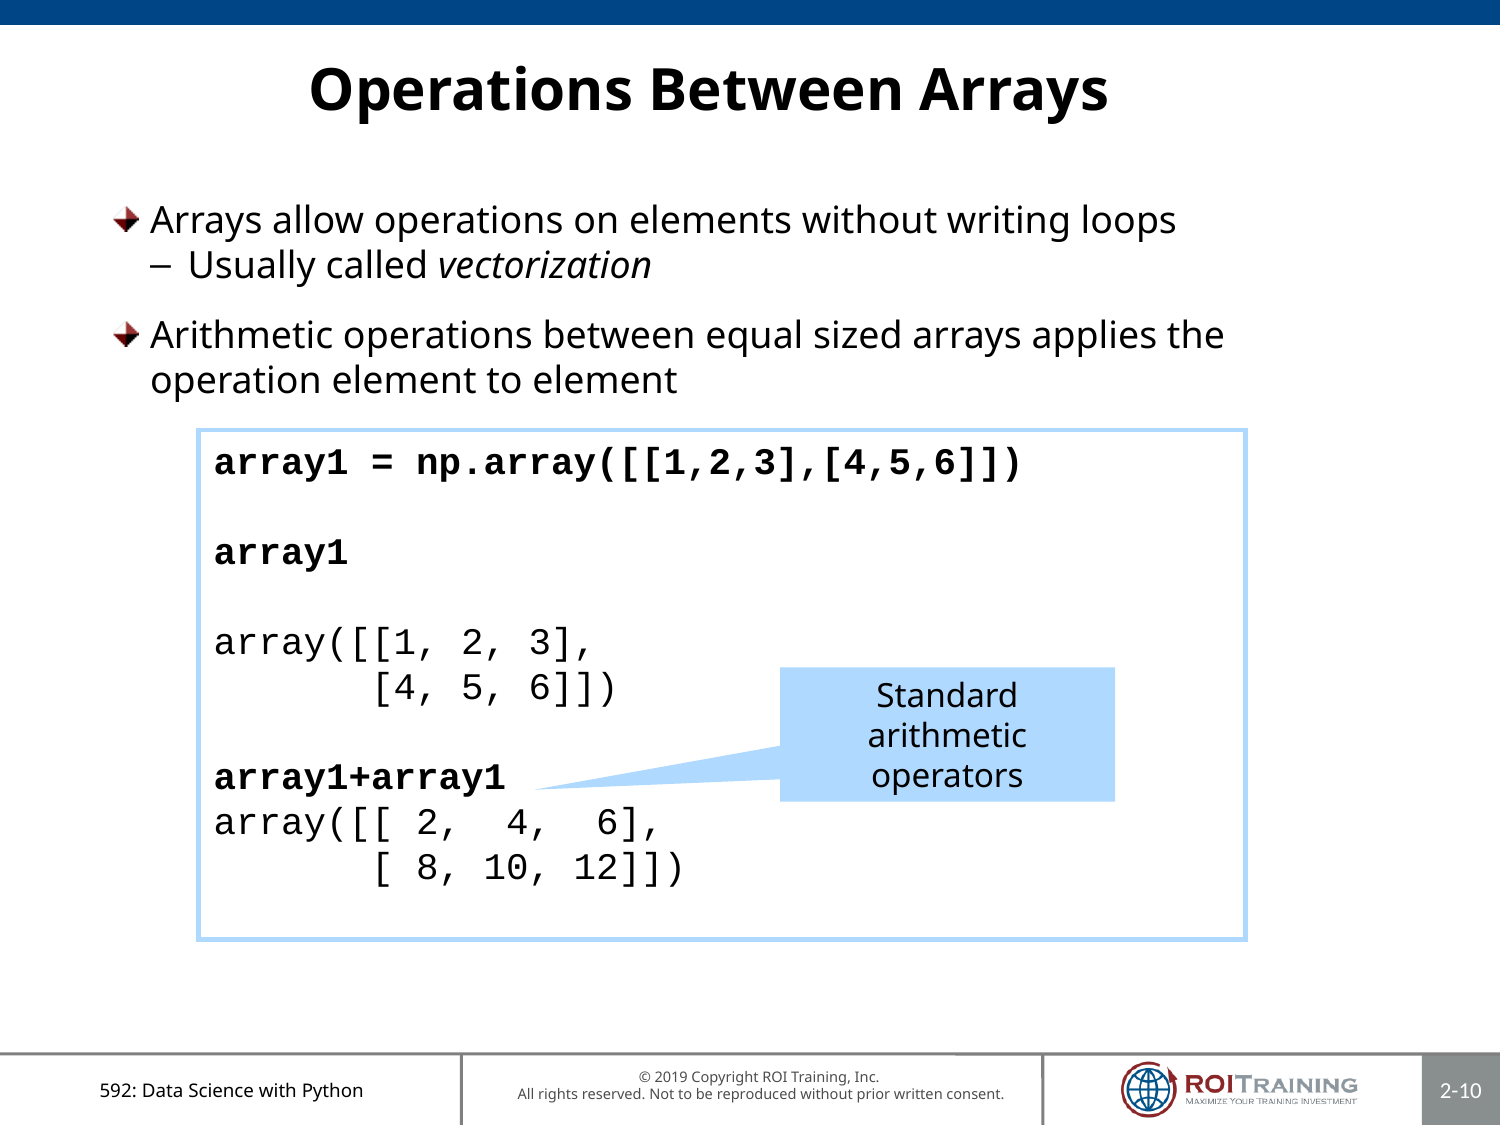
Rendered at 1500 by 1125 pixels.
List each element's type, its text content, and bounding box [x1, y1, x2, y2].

picture [1113, 1060, 1362, 1118]
text_box Standard arithmetic operators [534, 667, 1116, 802]
title Operations Between Arrays [172, 35, 1246, 138]
list Arrays allow operations on elements without writing loops Usually called vectorization Arithmetic operations between equal sized arrays applies the operation element to element [97, 188, 1413, 1020]
text_box array1 = np.array([[1,2,3],[4,5,6]]) array1 array([[1, 2, 3], [4, 5, 6]]) array1+array1 array([[ 2, 4, 6], [ 8, 10, 12]]) [198, 429, 1246, 940]
picture [112, 320, 139, 347]
picture [112, 205, 139, 232]
